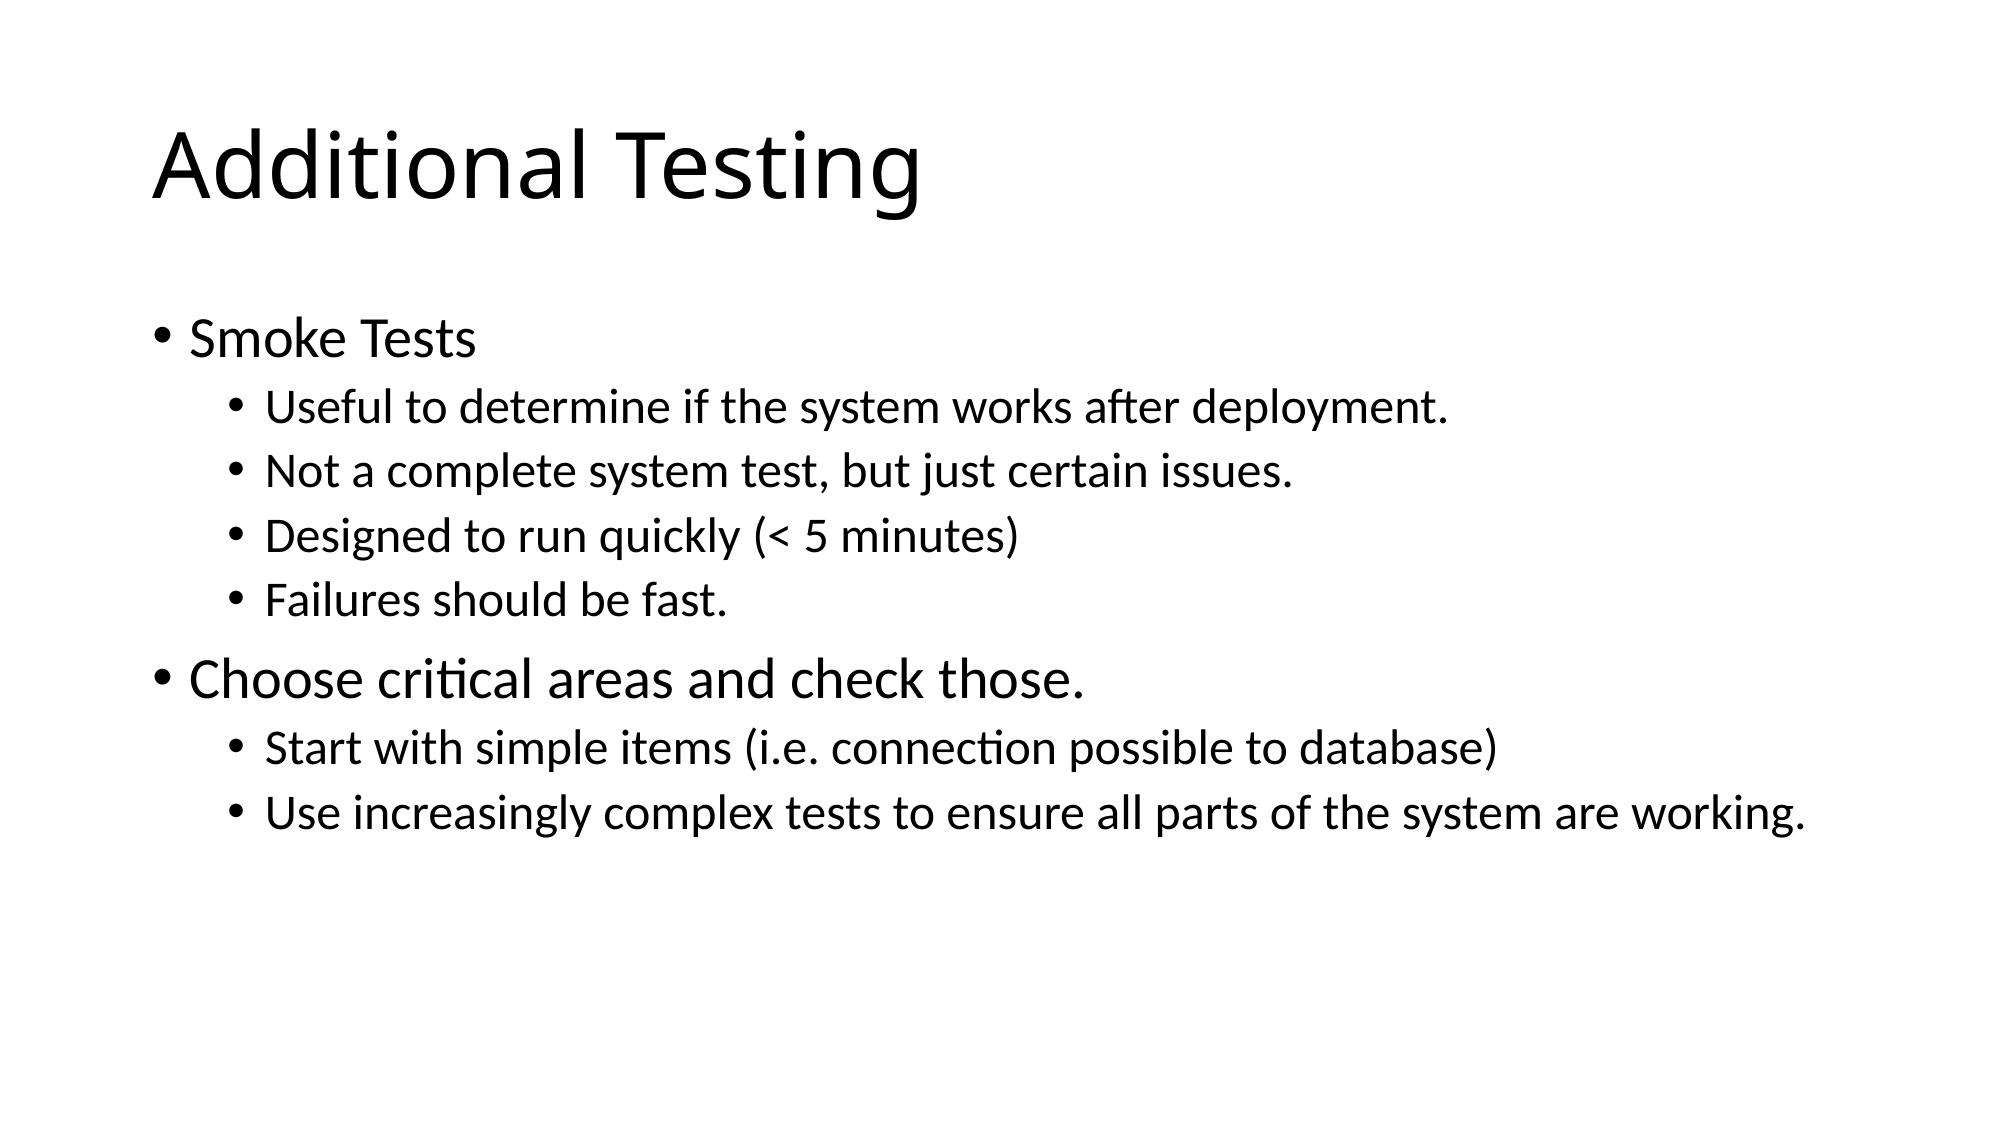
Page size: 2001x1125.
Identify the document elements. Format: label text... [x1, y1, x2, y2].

title Additional Testing [137, 59, 1863, 278]
list Smoke Tests Useful to determine if the system works after deployment. Not a complete system test, but just certain issues. Designed to run quickly (< 5 minutes) Failures should be fast. Choose critical areas and check those. Start with simple items (i.e. connection possible to database) Use increasingly complex tests to ensure all parts of the system are working. [137, 299, 1863, 1014]
